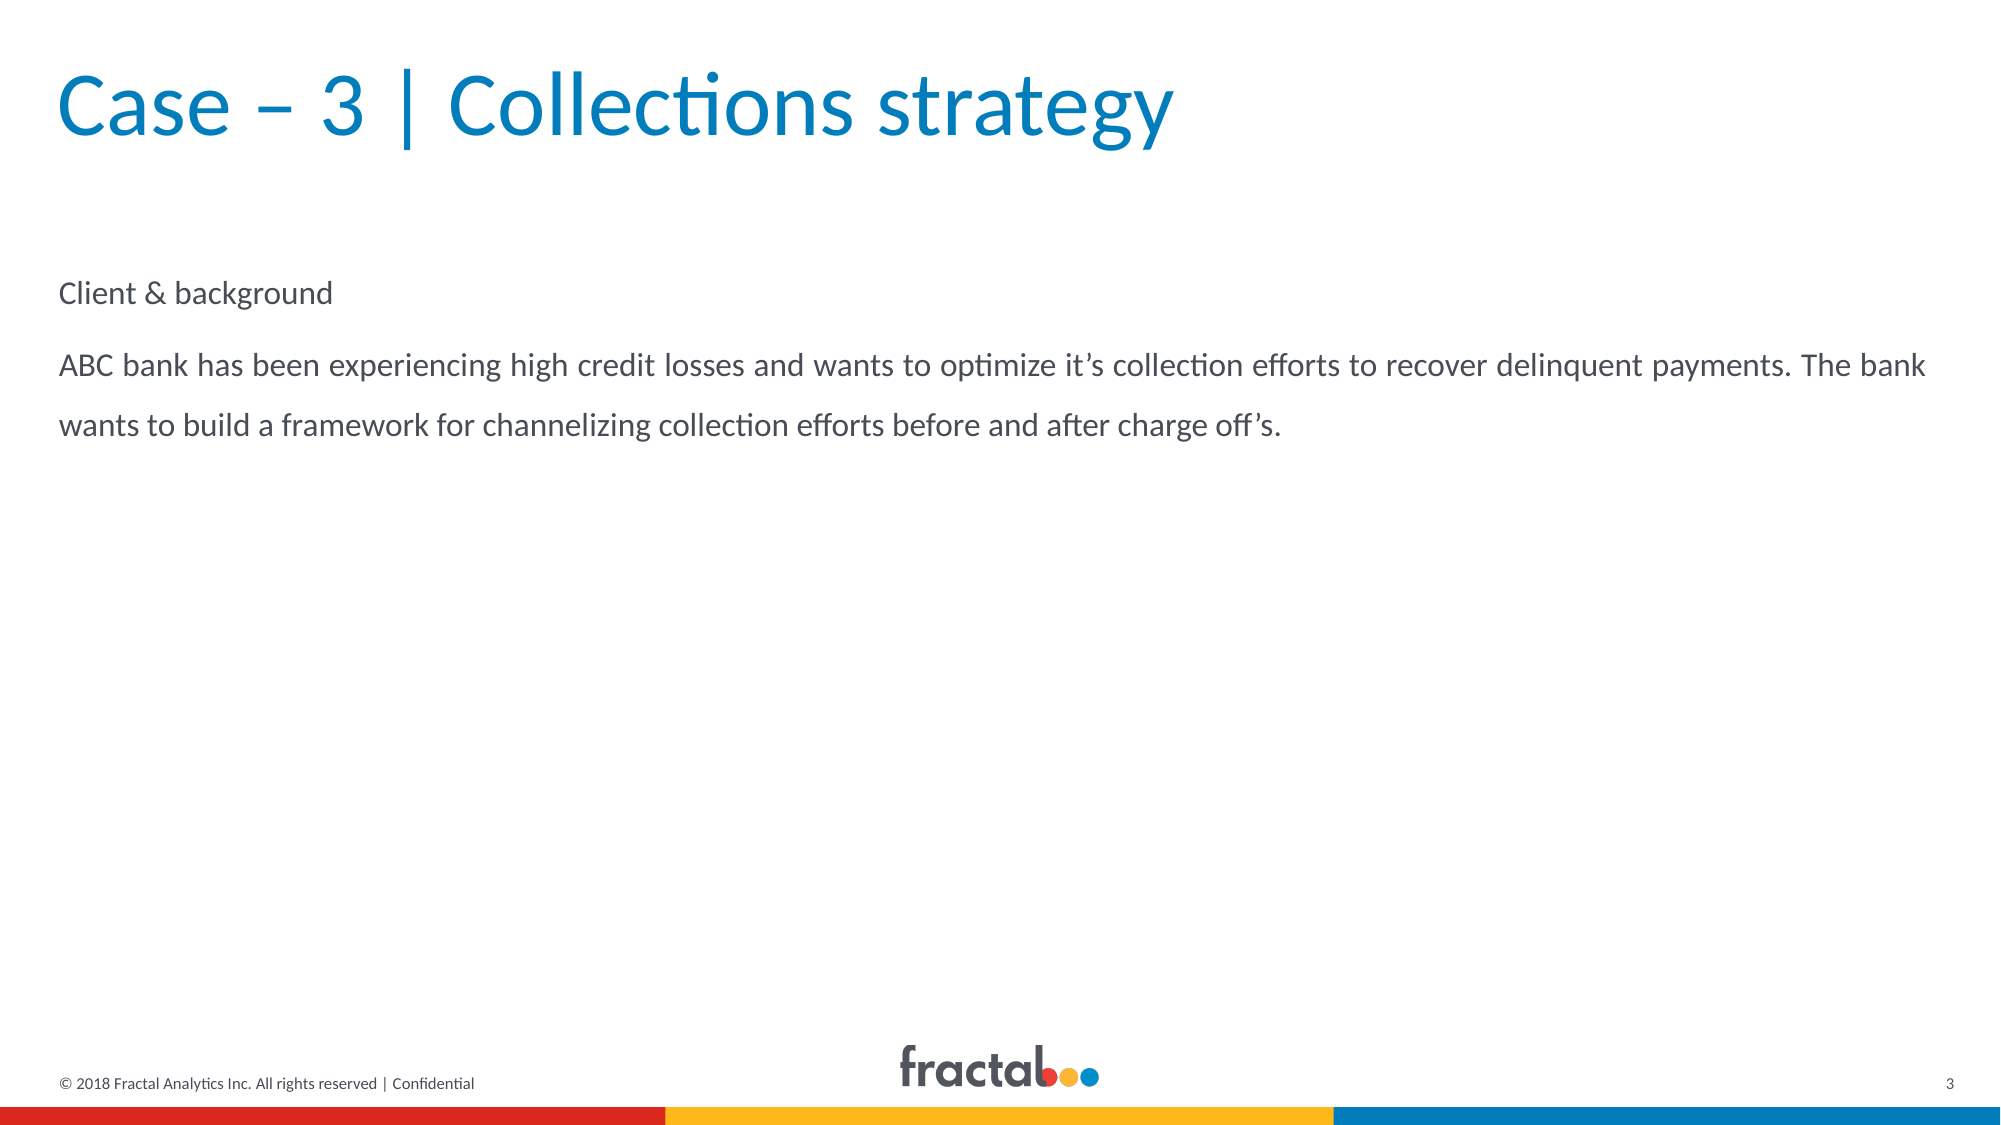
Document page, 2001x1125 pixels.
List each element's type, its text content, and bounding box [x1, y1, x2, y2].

title Case – 3 | Collections strategy [37, 46, 1944, 155]
list Client & background ABC bank has been experiencing high credit losses and wants to optimize it’s collection efforts to recover delinquent payments. The bank wants to build a framework for channelizing collection efforts before and after charge off’s. [44, 243, 1944, 1016]
picture [900, 1045, 1099, 1087]
